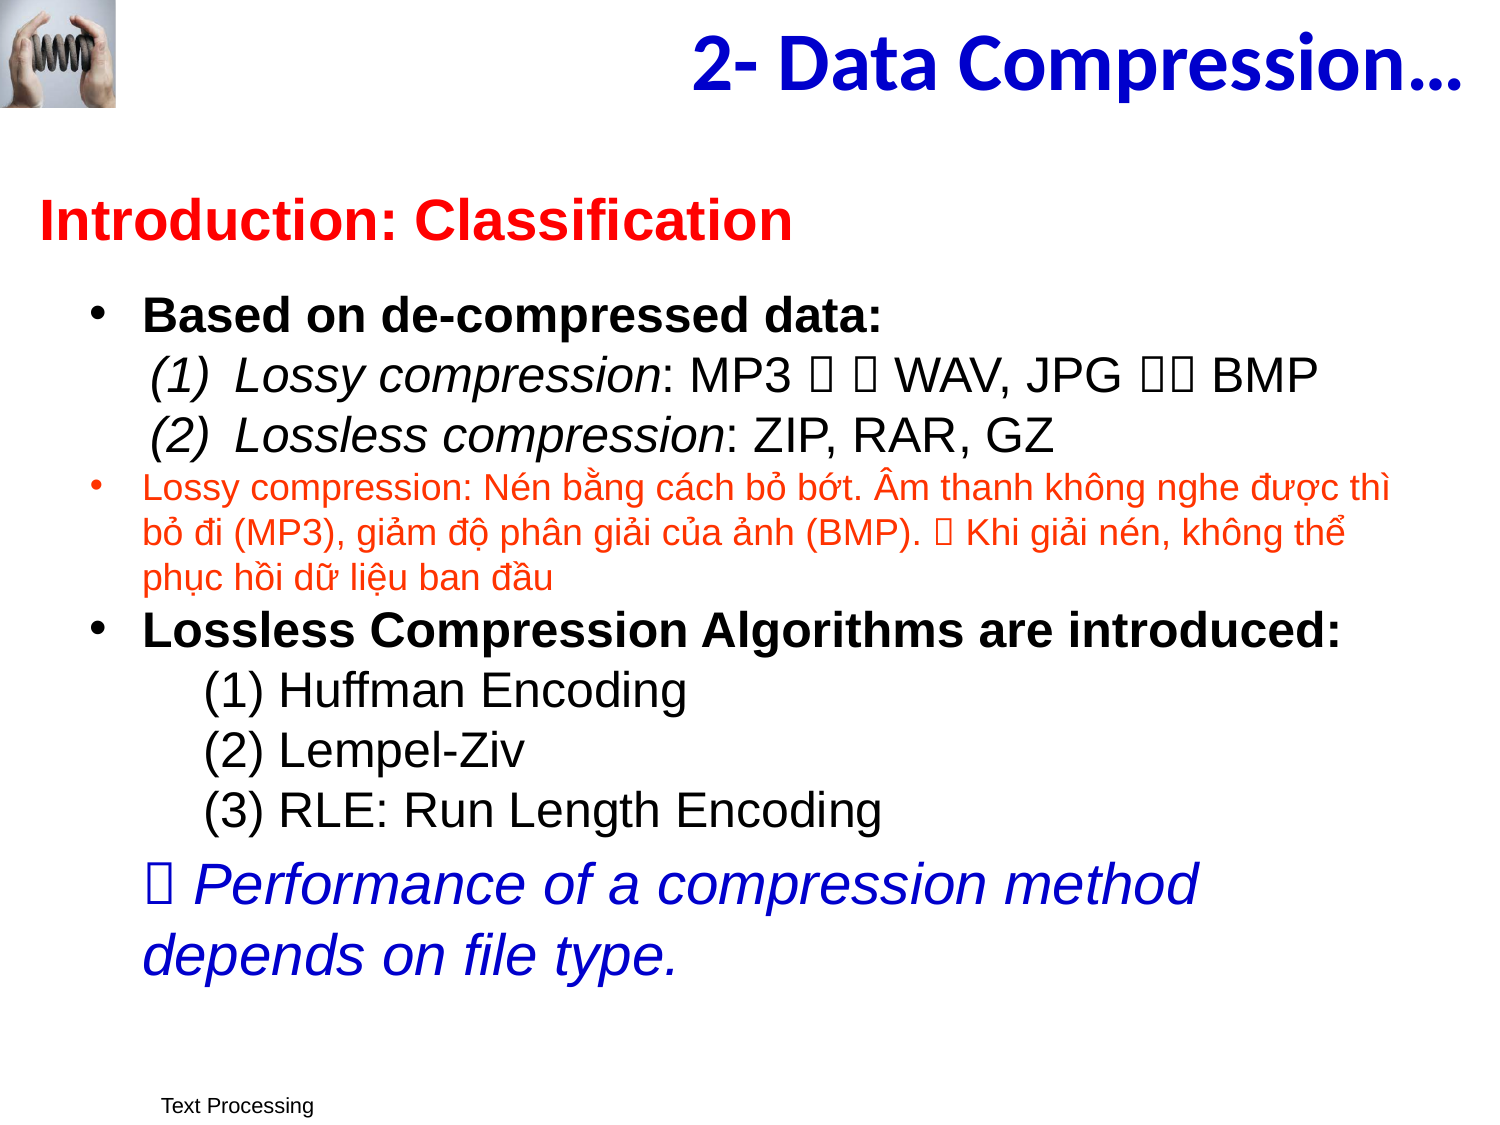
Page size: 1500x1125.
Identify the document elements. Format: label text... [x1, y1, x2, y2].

picture [0, 0, 116, 108]
footer Text Processing [0, 1084, 475, 1125]
text_box Introduction: Classification [24, 174, 1063, 260]
text_box Based on de-compressed data: Lossy compression: MP3   WAV, JPG  BMP Lossless compression: ZIP, RAR, GZ Lossy compression: Nén bằng cách bỏ bớt. Âm thanh không nghe được thì bỏ đi (MP3), giảm độ phân giải của ảnh (BMP).  Khi giải nén, không thể phục hồi dữ liệu ban đầu Lossless Compression Algorithms are introduced: (1) Huffman Encoding (2) Lempel-Ziv (3) RLE: Run Length Encoding  Performance of a compression method depends on file type. [74, 275, 1425, 995]
title 2- Data Compression… [149, 0, 1500, 160]
